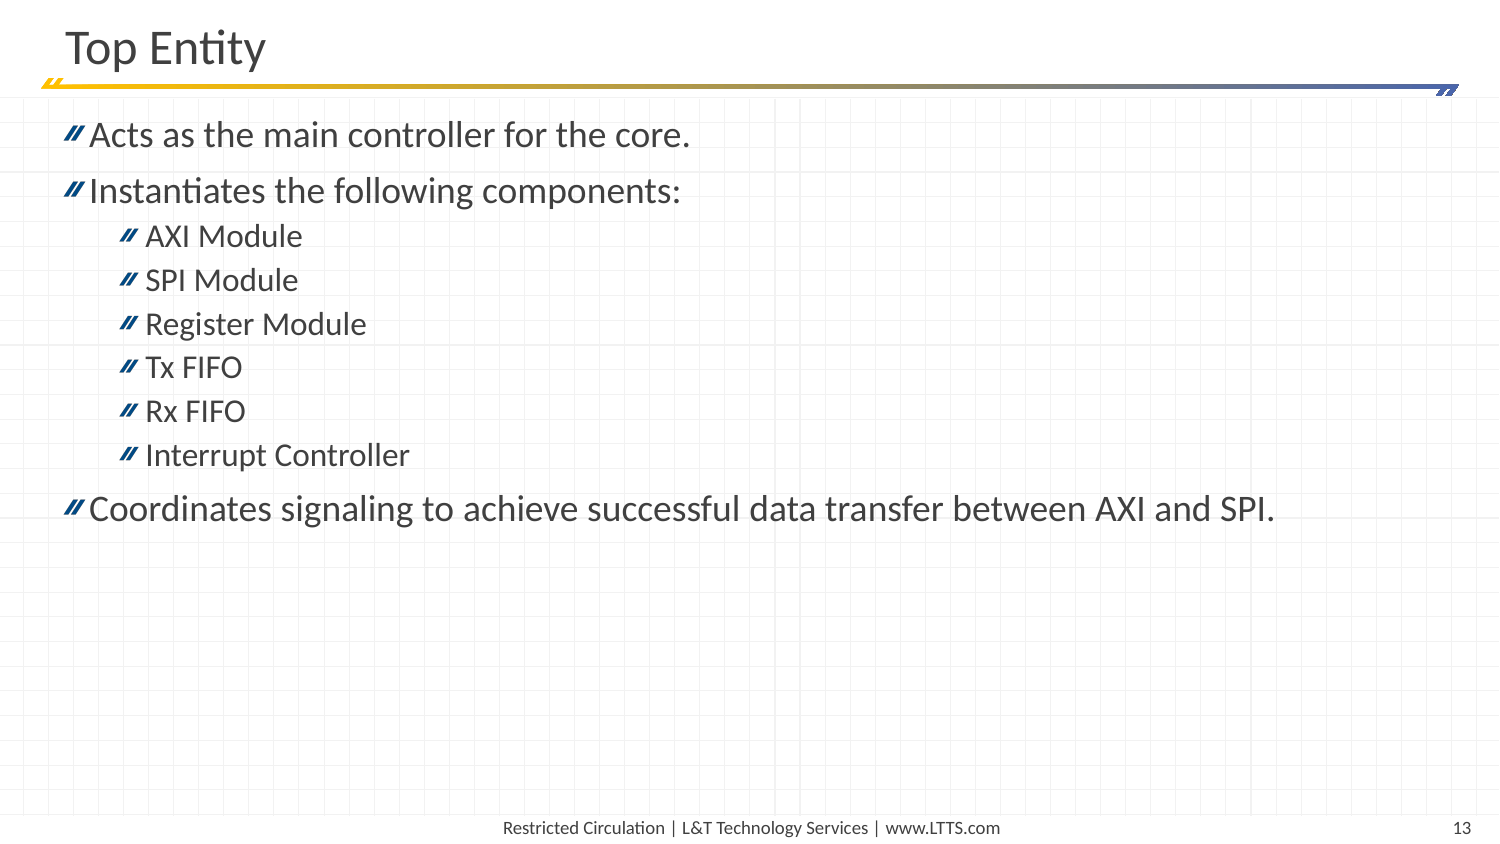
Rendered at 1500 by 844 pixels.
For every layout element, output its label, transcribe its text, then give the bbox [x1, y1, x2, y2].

picture [117, 441, 141, 466]
picture [61, 119, 88, 147]
picture [117, 267, 141, 291]
picture [117, 223, 141, 247]
picture [117, 398, 141, 422]
picture [117, 310, 141, 335]
picture [117, 354, 141, 378]
picture [61, 175, 88, 203]
picture [61, 493, 88, 521]
title Top Entity [50, 0, 1450, 83]
list Acts as the main controller for the core. Instantiates the following components: AXI Module SPI Module Register Module Tx FIFO Rx FIFO Interrupt Controller Coordinates signaling to achieve successful data transfer between AXI and SPI. [50, 109, 1450, 797]
